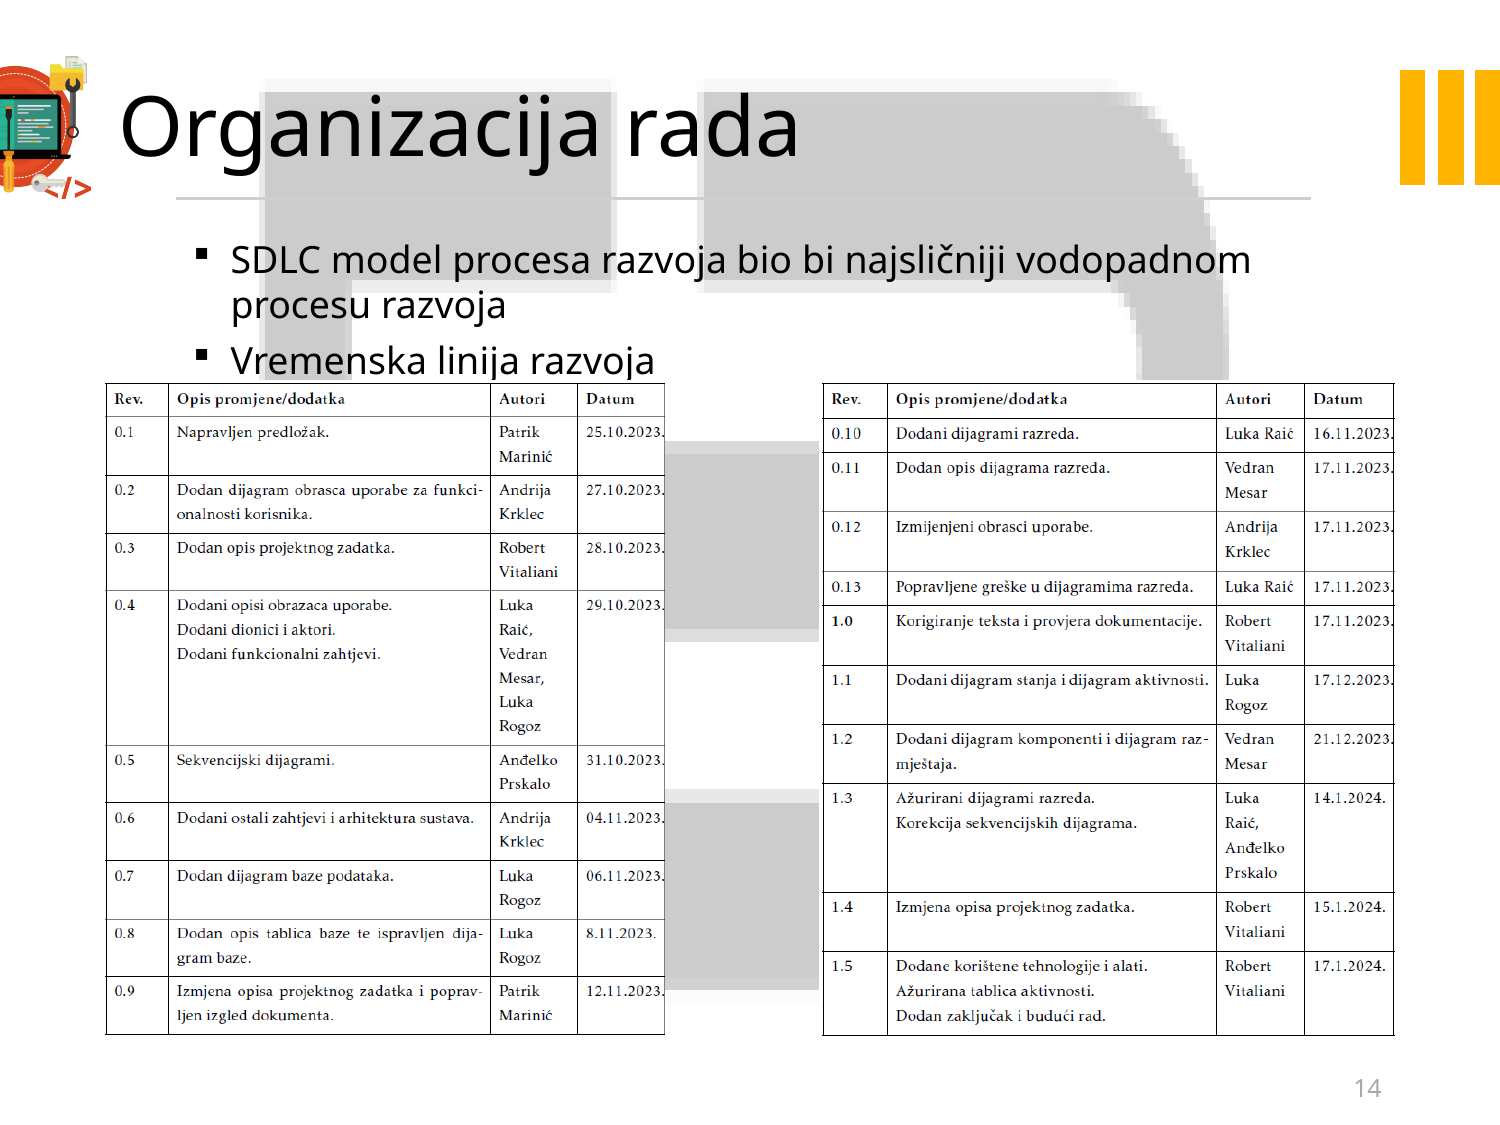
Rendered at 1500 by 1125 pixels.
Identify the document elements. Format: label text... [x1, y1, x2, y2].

slide_number 14 [1310, 1065, 1397, 1125]
picture [0, 56, 91, 199]
list SDLC model procesa razvoja bio bi najsličniji vodopadnom procesu razvoja Vremenska linija razvoja [103, 228, 1397, 1038]
picture [103, 380, 665, 1038]
title Organizacija rada [103, 59, 1397, 199]
picture [819, 380, 1397, 1038]
